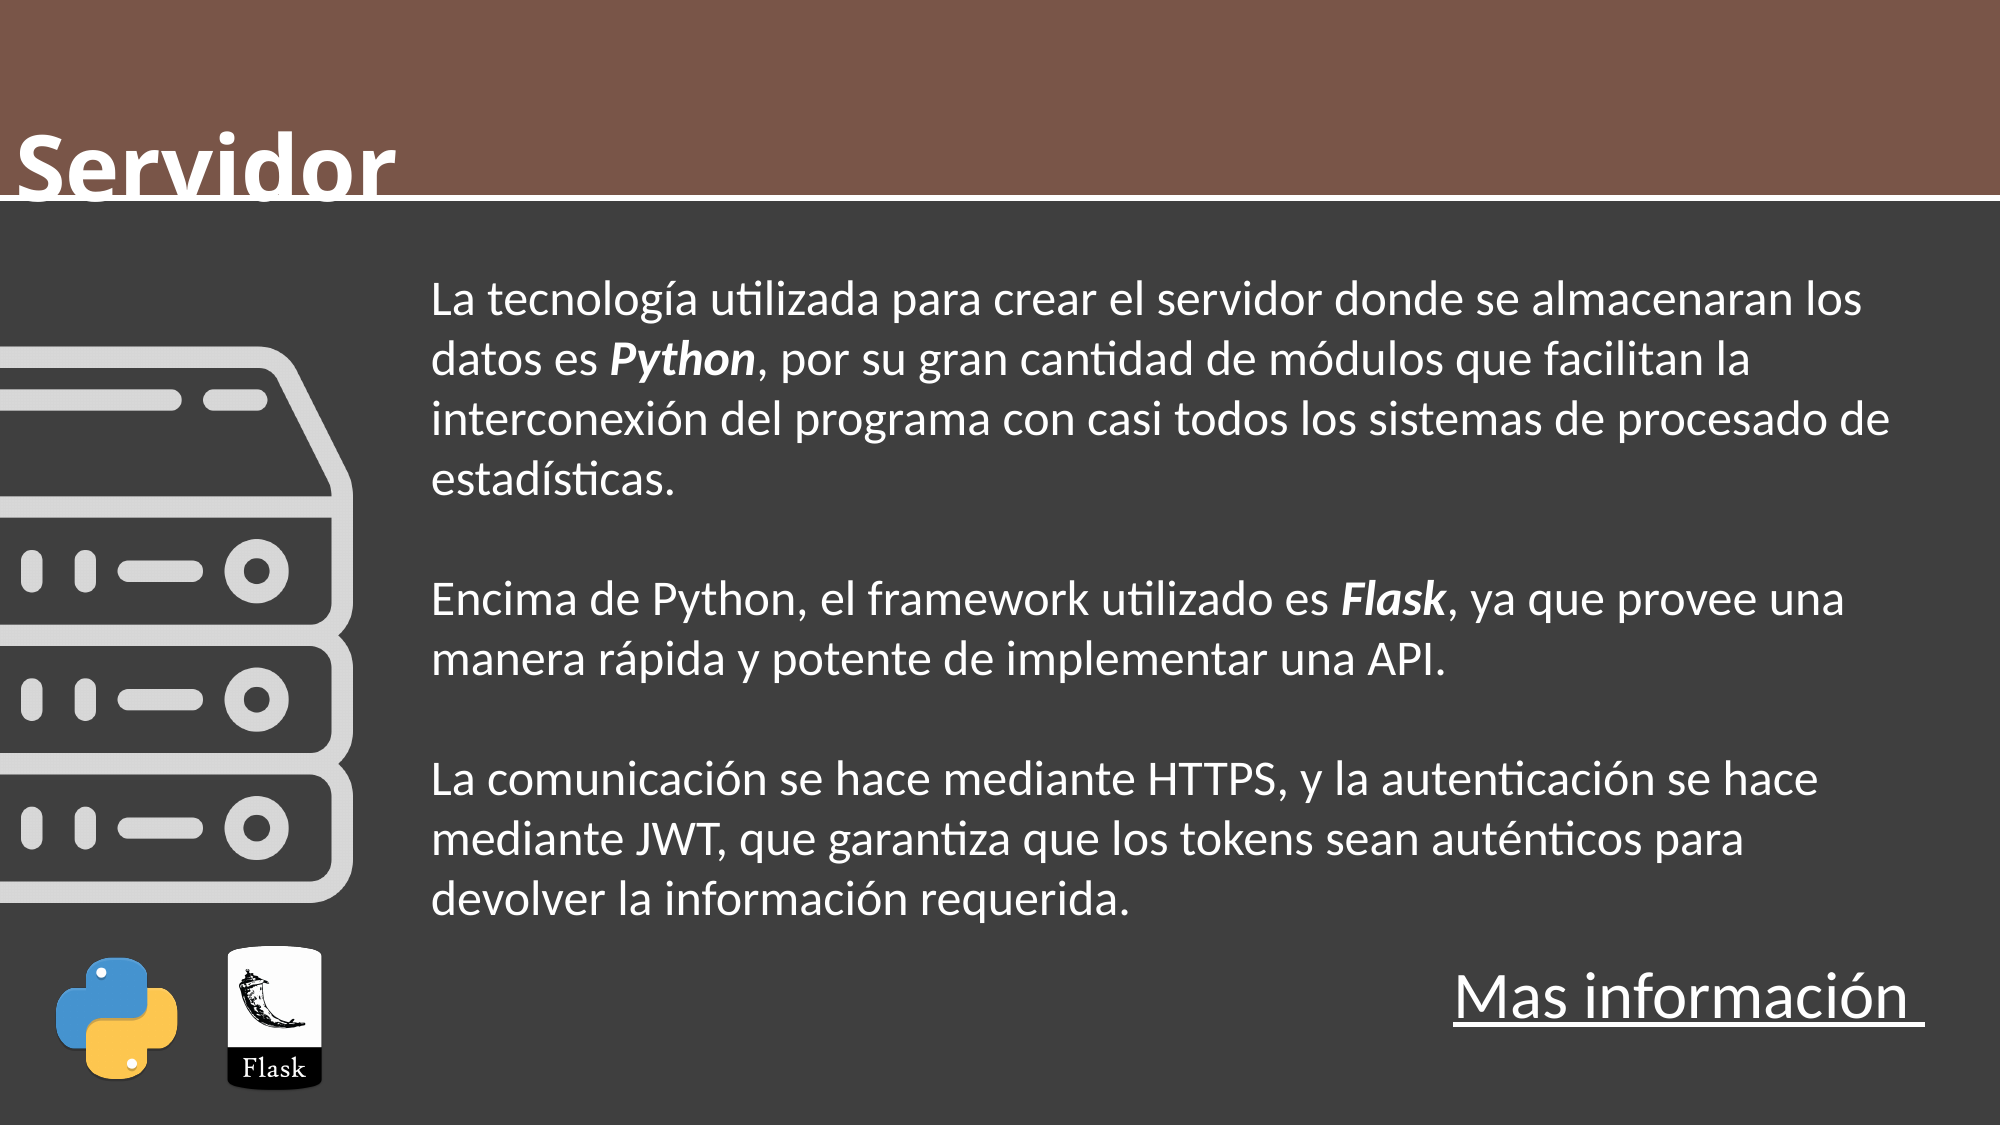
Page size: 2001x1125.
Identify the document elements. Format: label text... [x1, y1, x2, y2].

text_box Mas información [1339, 943, 1940, 1039]
picture [0, 282, 417, 1099]
title Servidor [0, 13, 414, 231]
text_box La tecnología utilizada para crear el servidor donde se almacenaran los datos es Python, por su gran cantidad de módulos que facilitan la interconexión del programa con casi todos los sistemas de procesado de estadísticas. Encima de Python, el framework utilizado es Flask, ya que provee una manera rápida y potente de implementar una API. La comunicación se hace mediante HTTPS, y la autenticación se hace mediante JWT, que garantiza que los tokens sean auténticos para devolver la información requerida. [416, 258, 1940, 933]
text_box [0, 0, 2000, 199]
